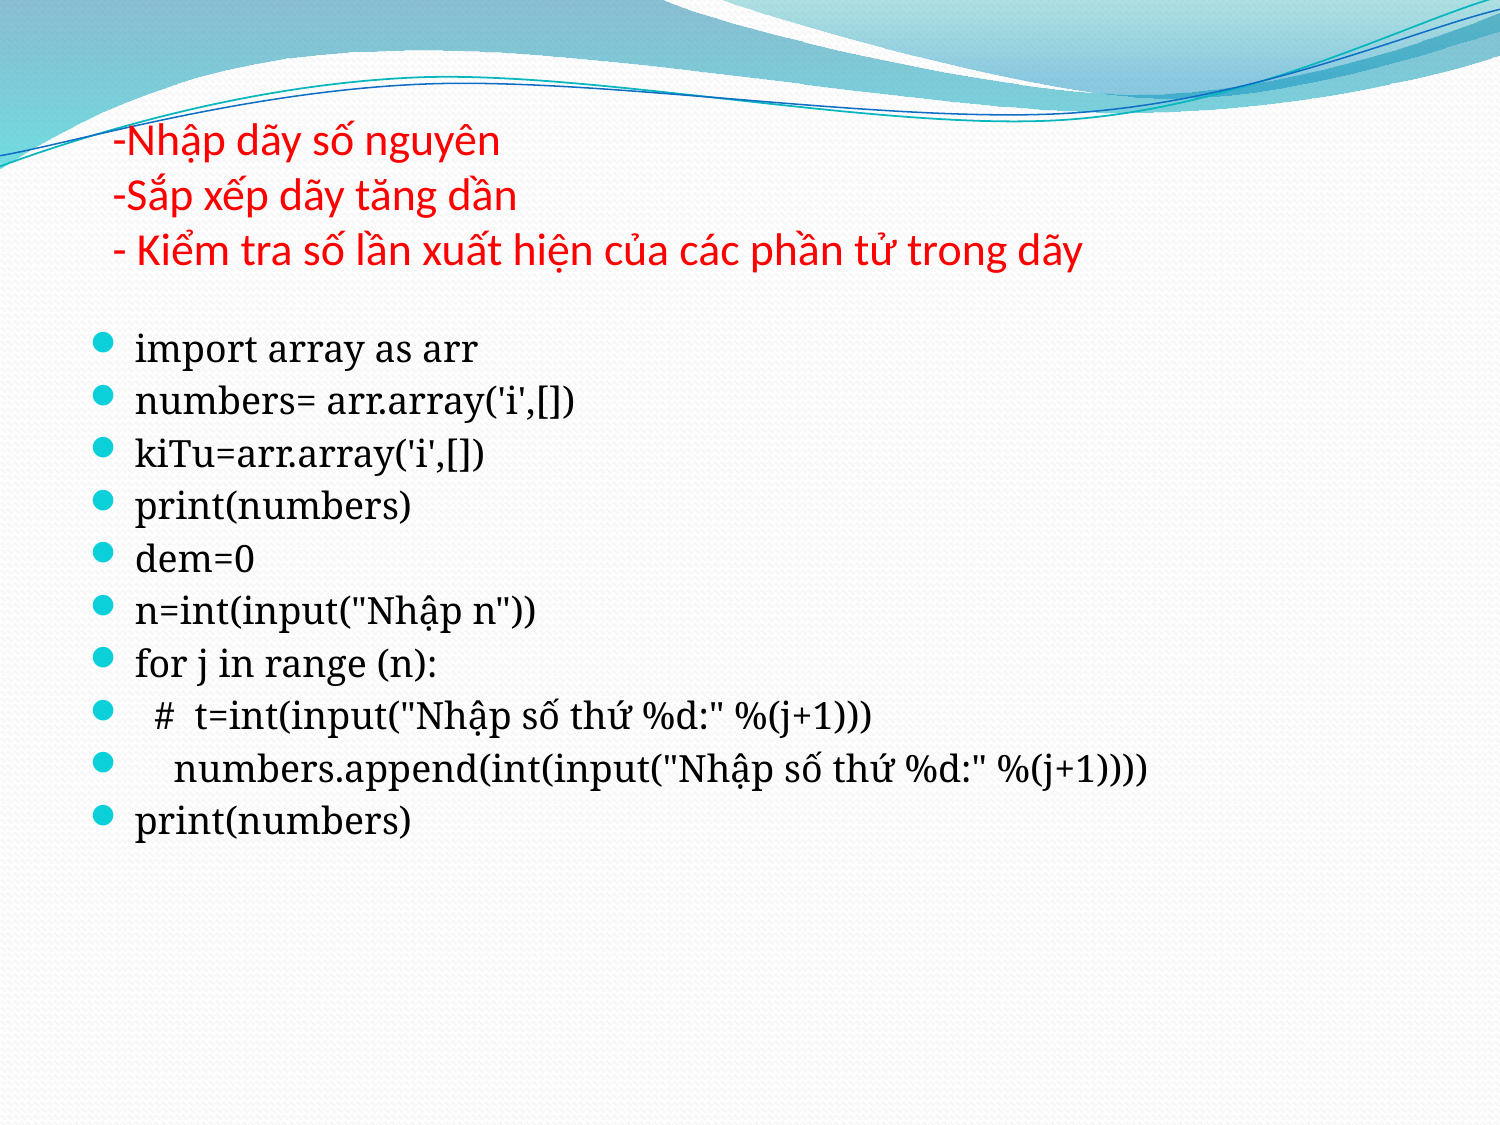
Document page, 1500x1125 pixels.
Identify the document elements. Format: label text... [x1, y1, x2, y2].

title -Nhập dãy số nguyên -Sắp xếp dãy tăng dần - Kiểm tra số lần xuất hiện của các phần tử trong dãy [112, 62, 1425, 275]
list import array as arr numbers= arr.array('i',[]) kiTu=arr.array('i',[]) print(numbers) dem=0 n=int(input("Nhập n")) for j in range (n): # t=int(input("Nhập số thứ %d:" %(j+1))) numbers.append(int(input("Nhập số thứ %d:" %(j+1)))) print(numbers) [75, 317, 1425, 1038]
